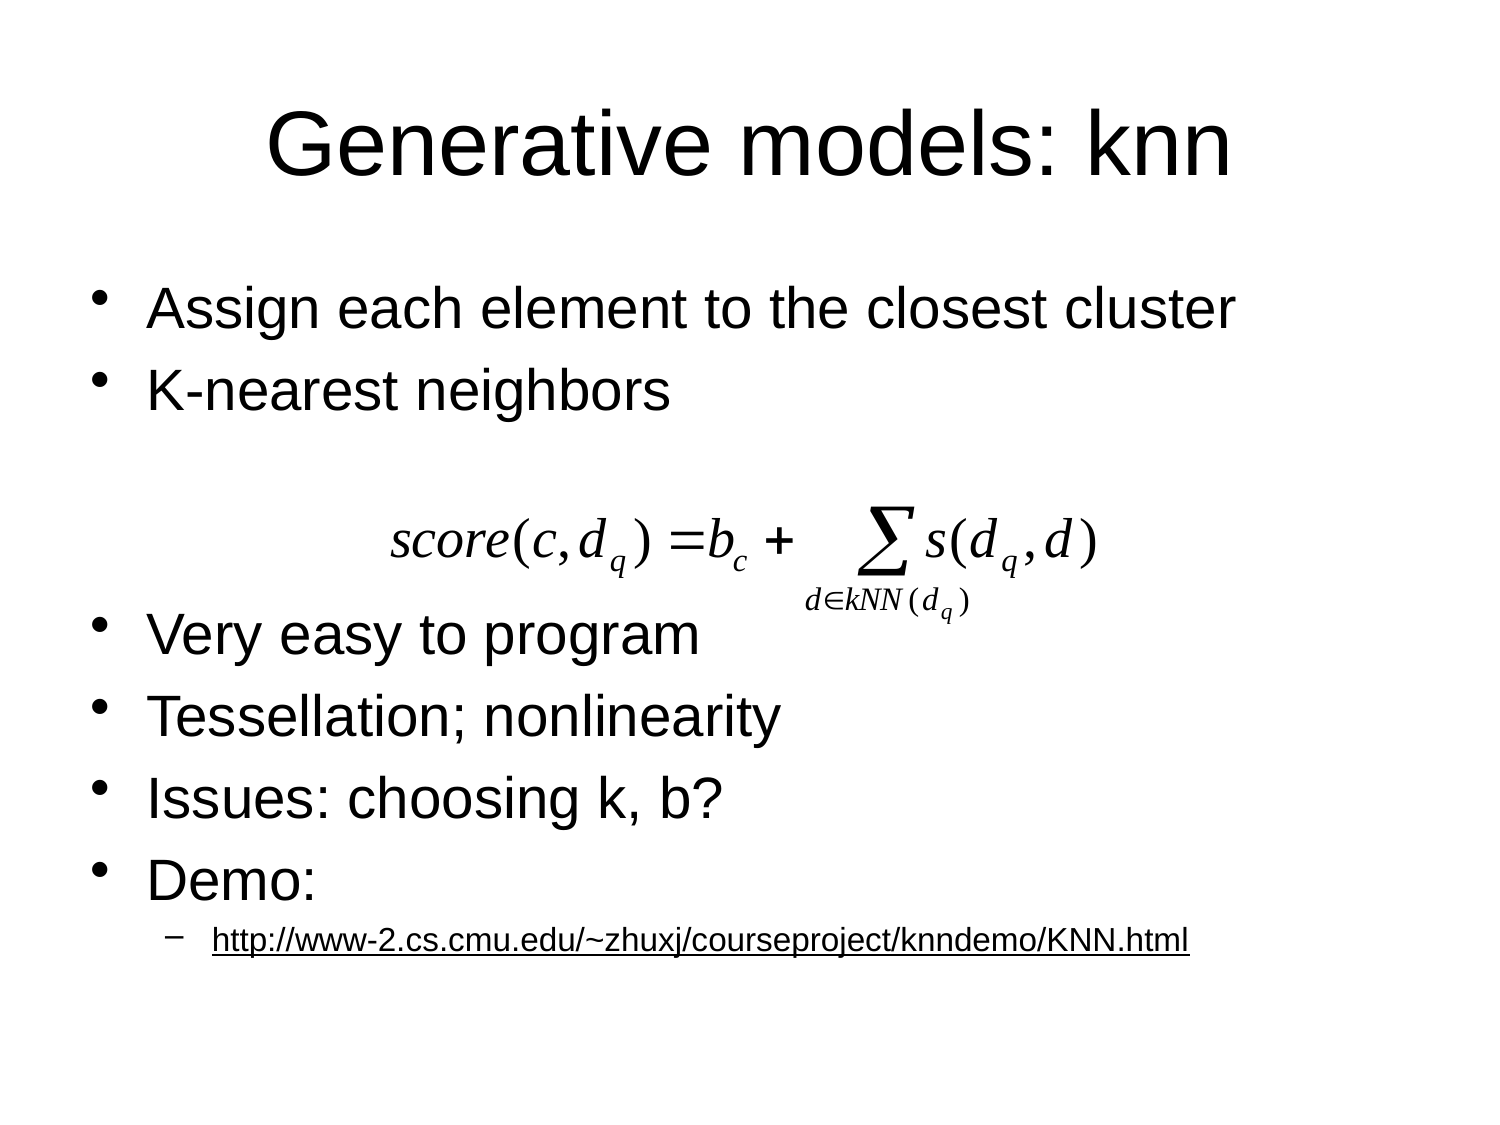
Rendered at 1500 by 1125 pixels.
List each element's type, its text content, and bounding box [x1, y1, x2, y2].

title Generative models: knn [75, 45, 1425, 233]
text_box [381, 496, 1107, 637]
list Assign each element to the closest cluster K-nearest neighbors Very easy to program Tessellation; nonlinearity Issues: choosing k, b? Demo: http://www-2.cs.cmu.edu/~zhuxj/courseproject/knndemo/KNN.html [75, 262, 1425, 1005]
